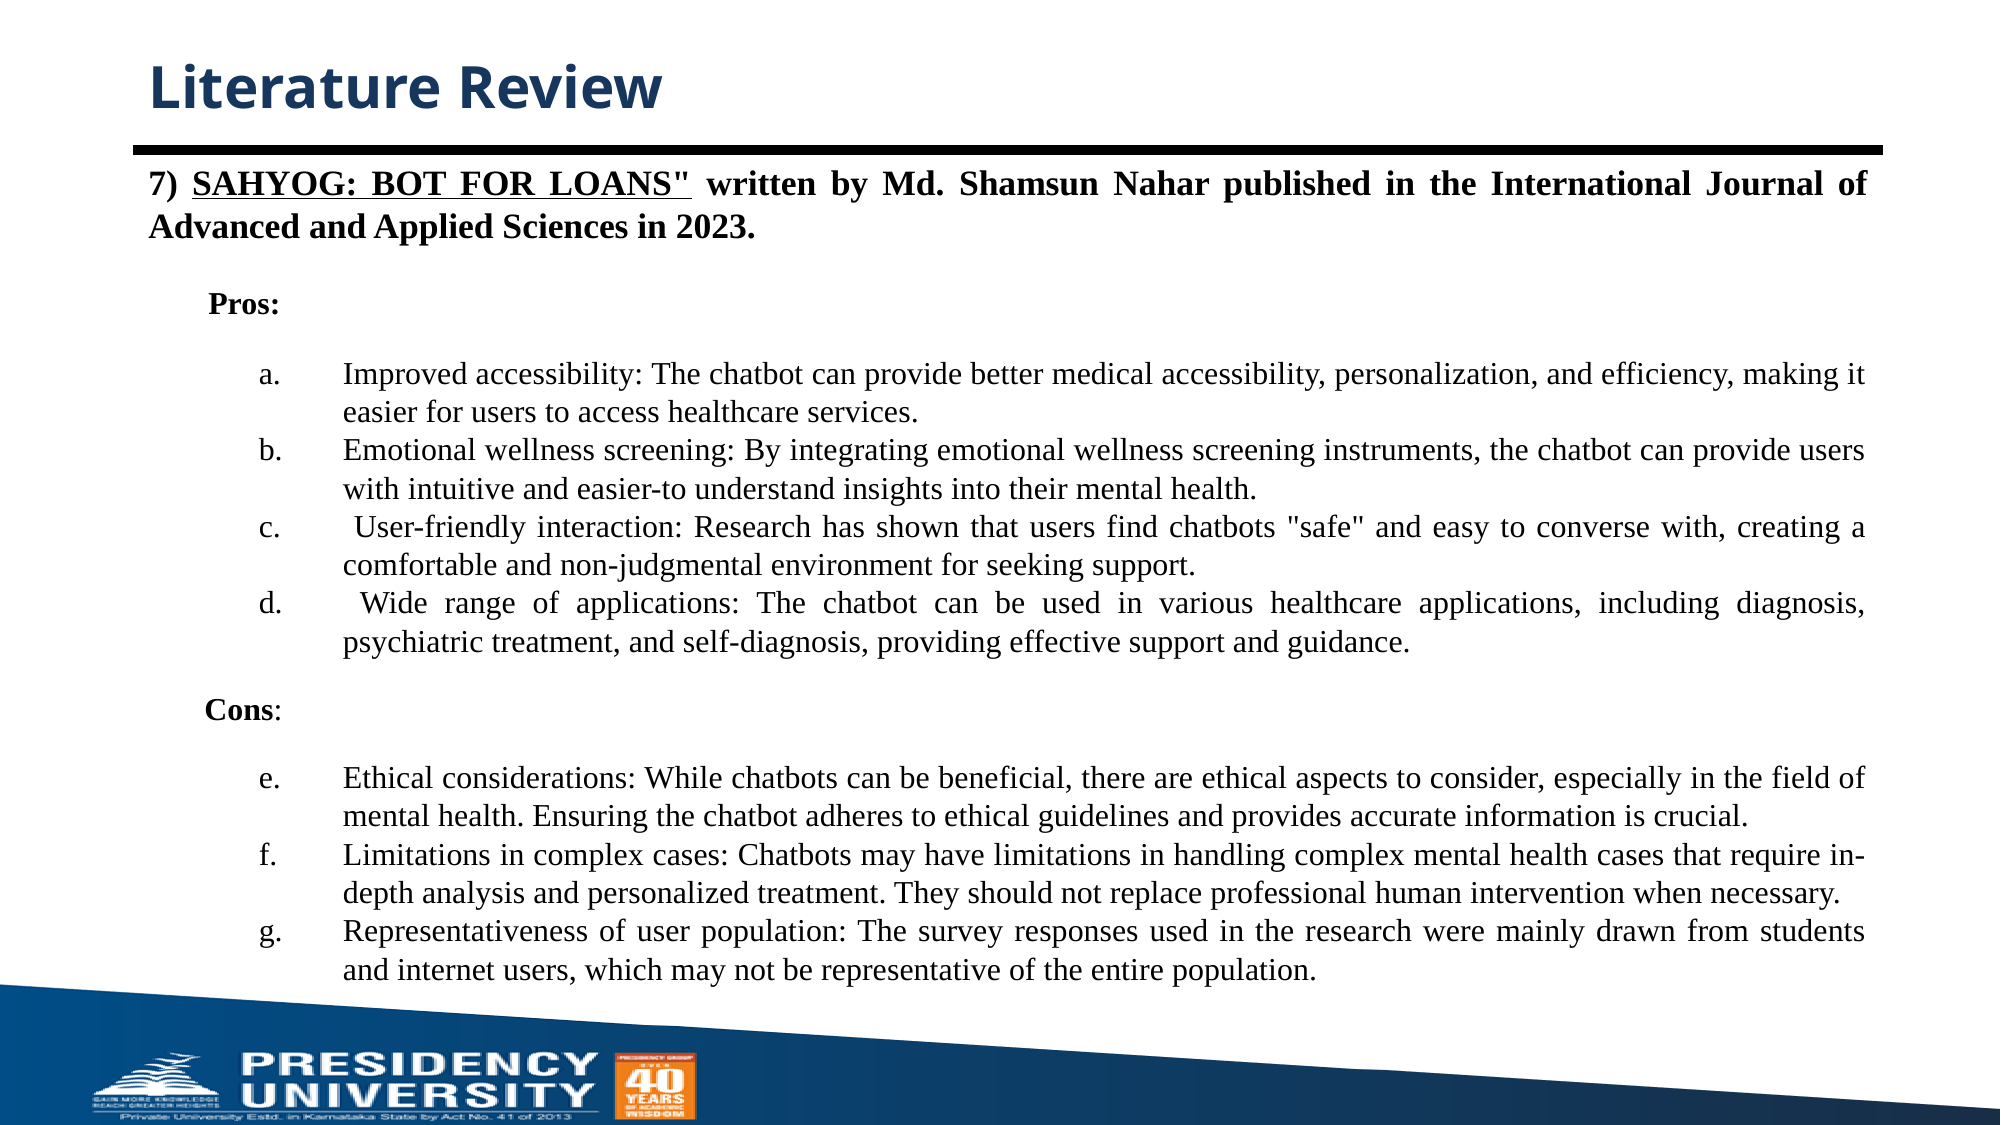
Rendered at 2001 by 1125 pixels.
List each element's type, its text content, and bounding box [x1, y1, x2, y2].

picture [0, 982, 2000, 1125]
list 7) SAHYOG: BOT FOR LOANS" written by Md. Shamsun Nahar published in the International Journal of Advanced and Applied Sciences in 2023. Pros: Improved accessibility: The chatbot can provide better medical accessibility, personalization, and efficiency, making it easier for users to access healthcare services. Emotional wellness screening: By integrating emotional wellness screening instruments, the chatbot can provide users with intuitive and easier-to understand insights into their mental health. User-friendly interaction: Research has shown that users find chatbots "safe" and easy to converse with, creating a comfortable and non-judgmental environment for seeking support. Wide range of applications: The chatbot can be used in various healthcare applications, including diagnosis, psychiatric treatment, and self-diagnosis, providing effective support and guidance. Cons: Ethical considerations: While chatbots can be beneficial, there are ethical aspects to consider, especially in the field of mental health. Ensuring the chatbot adheres to ethical guidelines and provides accurate information is crucial. Limitations in complex cases: Chatbots may have limitations in handling complex mental health cases that require in-depth analysis and personalized treatment. They should not replace professional human intervention when necessary. Representativeness of user population: The survey responses used in the research were mainly drawn from students and internet users, which may not be representative of the entire population. [133, 152, 1884, 1000]
title Literature Review [133, 45, 1884, 125]
